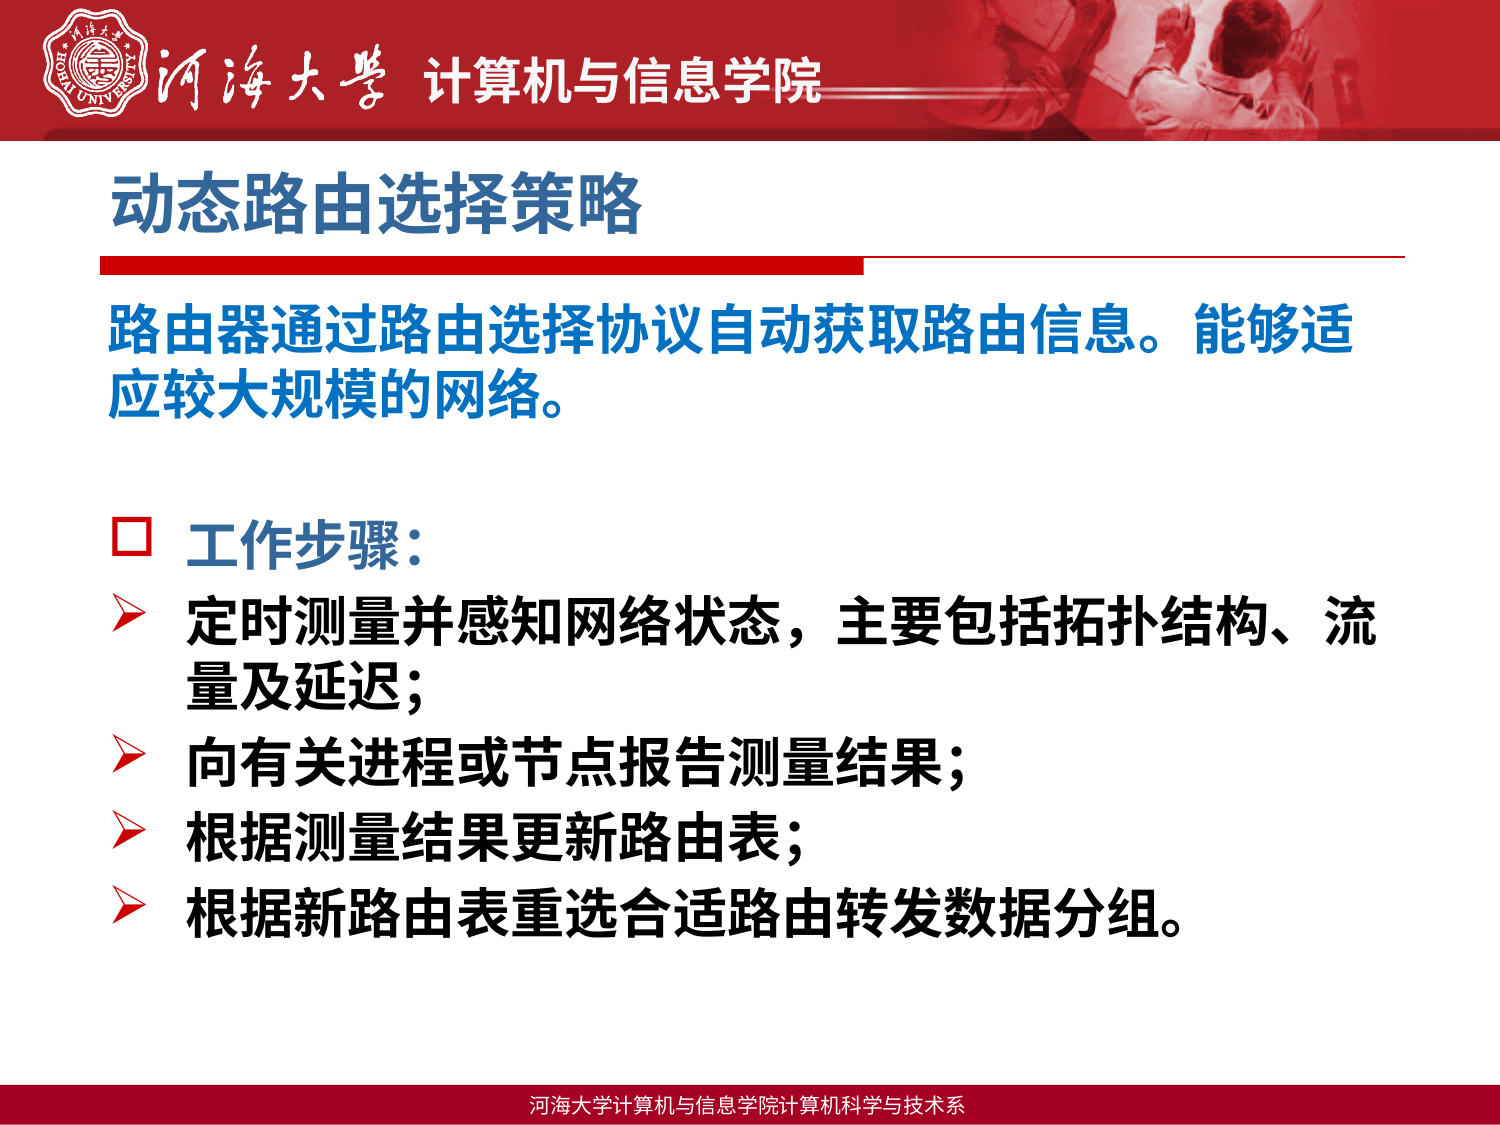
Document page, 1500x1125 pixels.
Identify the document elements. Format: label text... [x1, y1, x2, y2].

title 动态路由选择策略 [94, 125, 727, 250]
picture [0, 0, 1500, 141]
list 路由器通过路由选择协议自动获取路由信息。能够适应较大规模的网络。 工作步骤： 定时测量并感知网络状态，主要包括拓扑结构、流量及延迟； 向有关进程或节点报告测量结果； 根据测量结果更新路由表； 根据新路由表重选合适路由转发数据分组。 [92, 287, 1406, 988]
